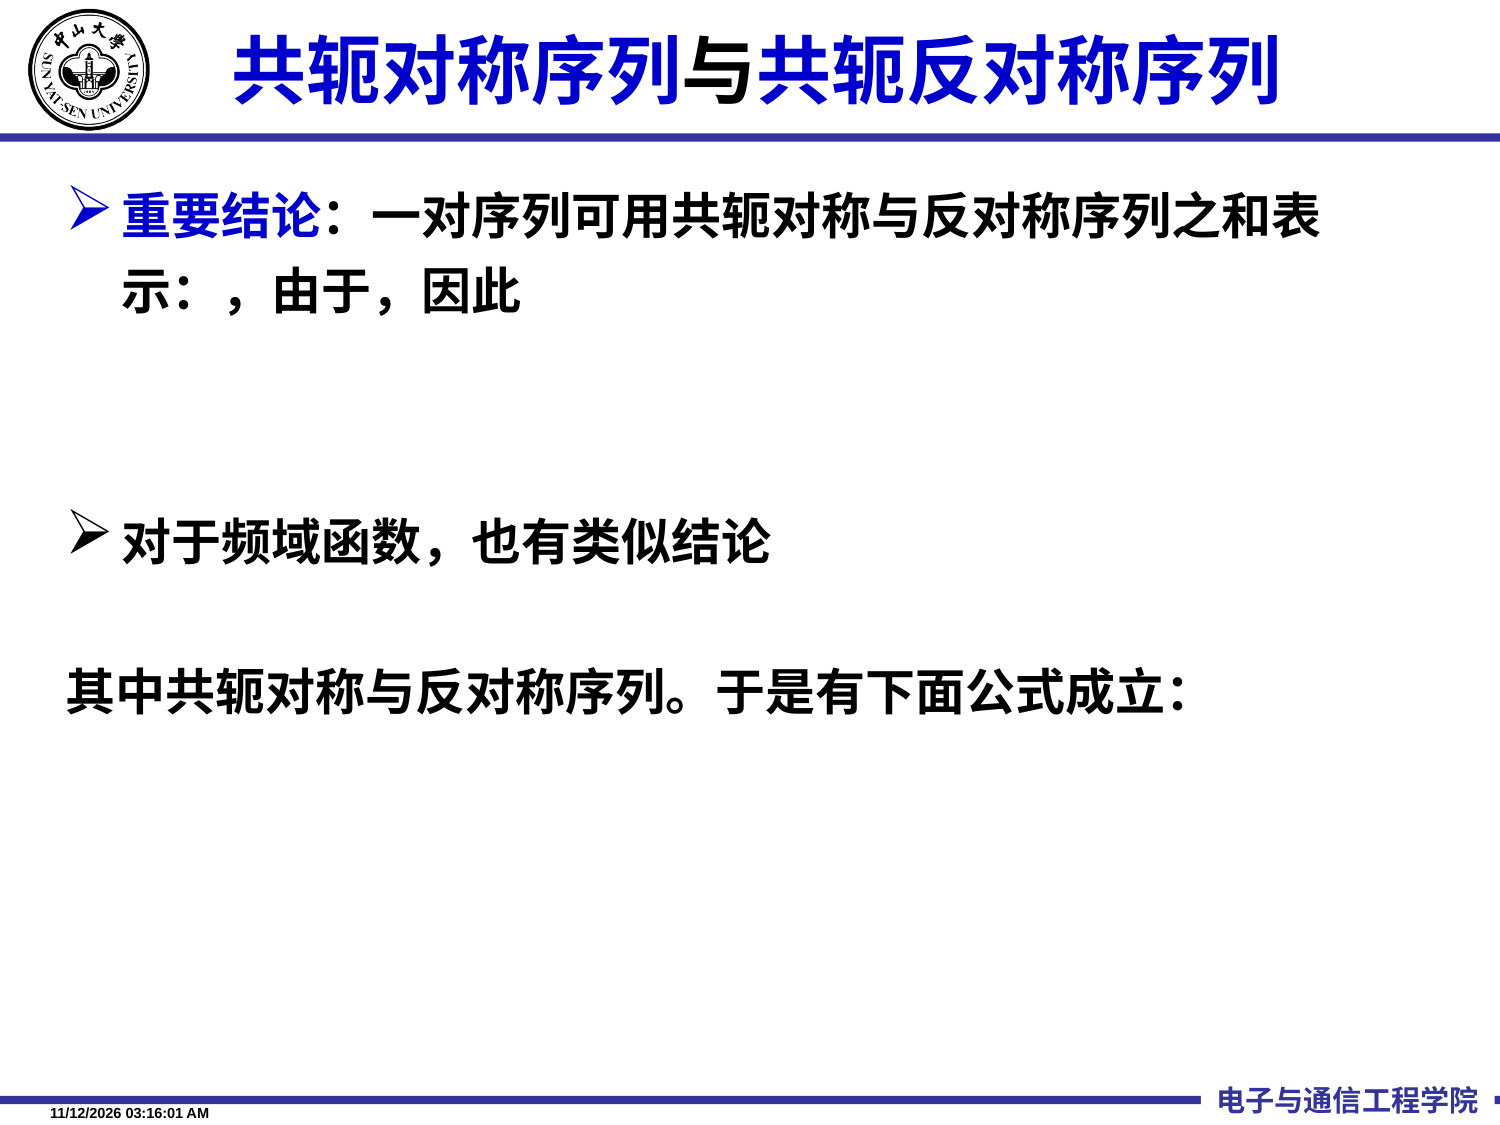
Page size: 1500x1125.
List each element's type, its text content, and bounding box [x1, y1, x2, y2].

title 共轭对称序列与共轭反对称序列 [174, 0, 1338, 138]
picture [28, 8, 150, 131]
